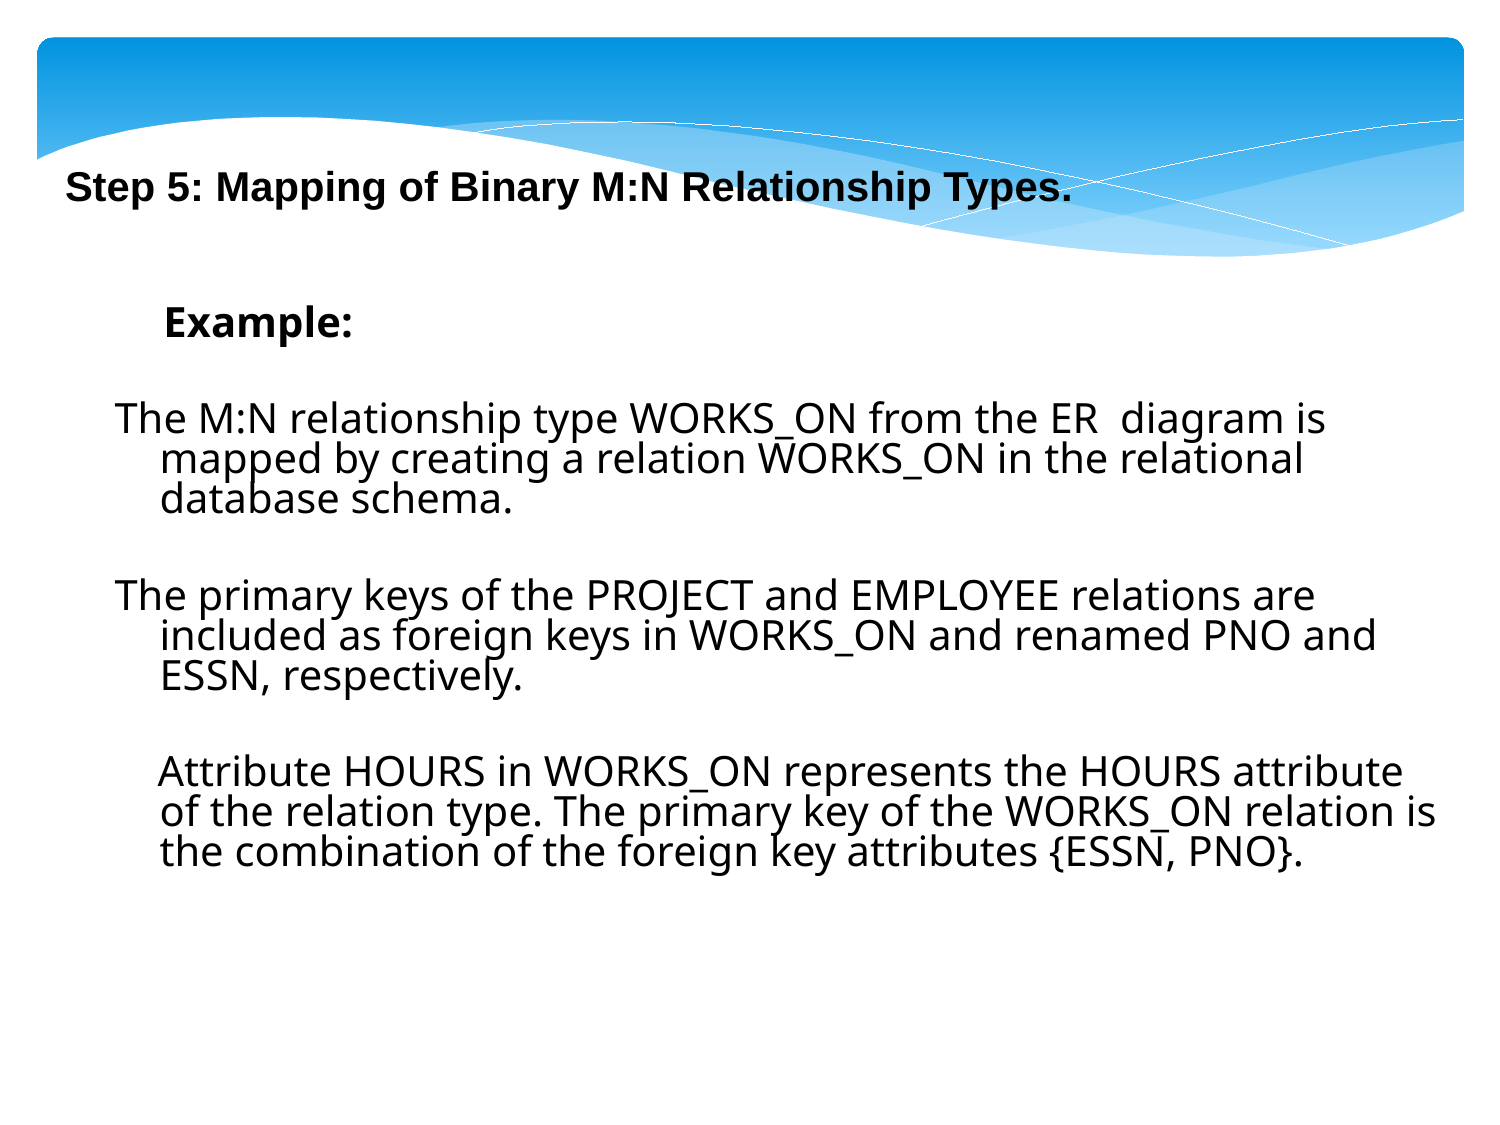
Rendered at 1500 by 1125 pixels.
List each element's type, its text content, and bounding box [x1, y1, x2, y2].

list Step 5: Mapping of Binary M:N Relationship Types. Example: The M:N relationship type WORKS_ON from the ER diagram is mapped by creating a relation WORKS_ON in the relational database schema. The primary keys of the PROJECT and EMPLOYEE relations are included as foreign keys in WORKS_ON and renamed PNO and ESSN, respectively. Attribute HOURS in WORKS_ON represents the HOURS attribute of the relation type. The primary key of the WORKS_ON relation is the combination of the foreign key attributes {ESSN, PNO}. [50, 162, 1458, 986]
